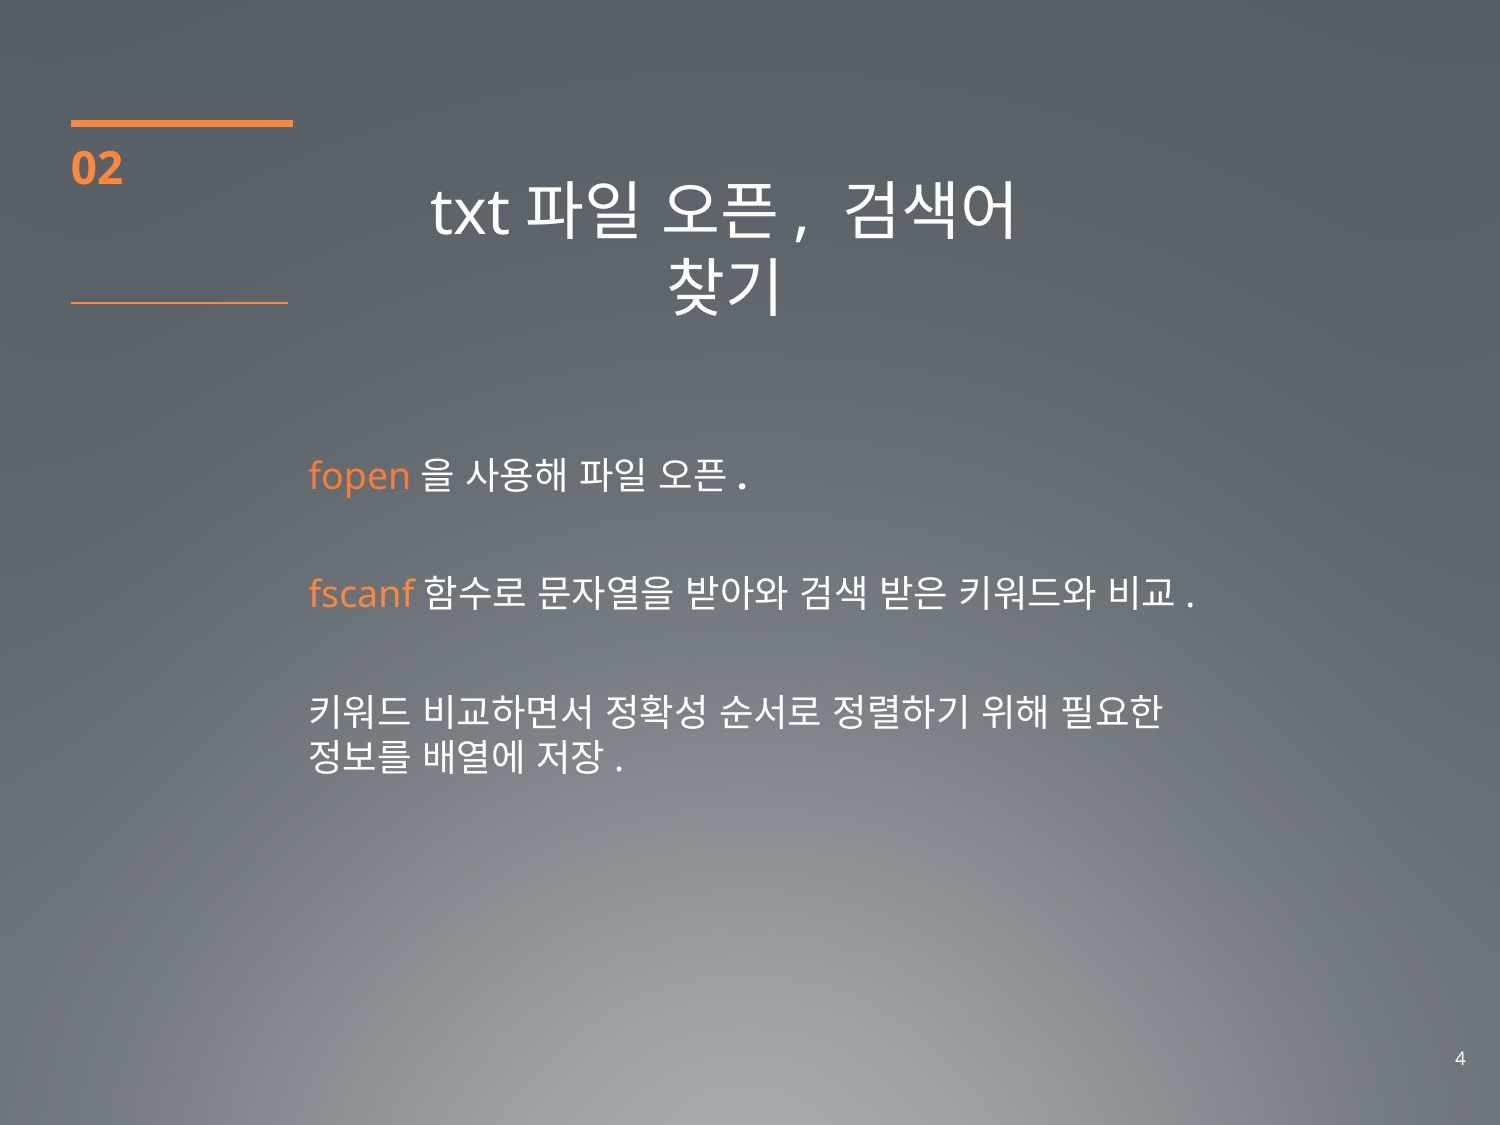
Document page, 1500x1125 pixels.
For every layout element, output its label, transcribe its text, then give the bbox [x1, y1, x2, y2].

title txt파일 오픈, 검색어 찾기 [352, 162, 1099, 333]
text_box fscanf함수로 문자열을 받아와 검색 받은 키워드와 비교. [293, 562, 1211, 623]
picture [0, 0, 1500, 1125]
text_box 키워드 비교하면서 정확성 순서로 정렬하기 위해 필요한 정보를 배열에 저장. [293, 681, 1188, 787]
text_box fopen을 사용해 파일 오픈. [293, 444, 890, 505]
text_box 02 [56, 131, 139, 202]
